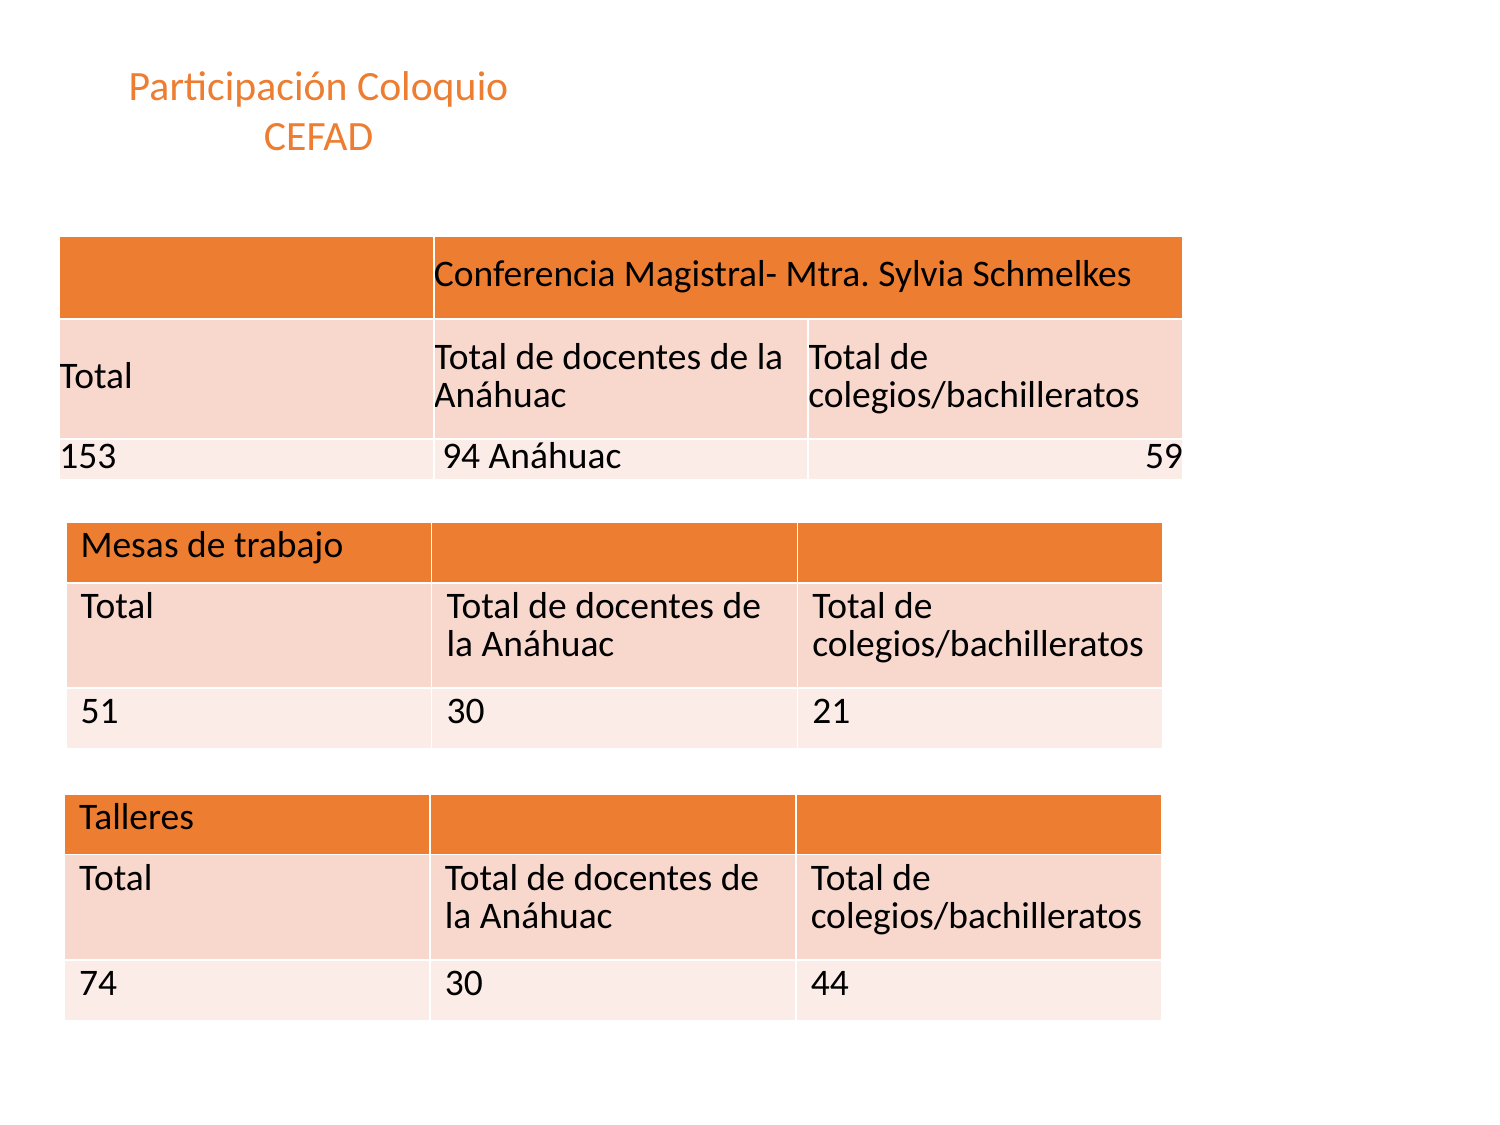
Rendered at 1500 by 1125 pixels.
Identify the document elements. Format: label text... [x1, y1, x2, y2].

table_cell Total de colegios/bachilleratos [809, 320, 1182, 438]
table_header [797, 795, 1161, 854]
table_cell 30 [431, 961, 795, 1020]
table_cell 74 [65, 961, 429, 1020]
table_cell Total de docentes de la Anáhuac [435, 320, 807, 438]
table_header Mesas de trabajo [67, 523, 431, 582]
table_cell Total [65, 855, 429, 959]
table_cell 94 Anáhuac [435, 440, 807, 479]
table_cell Total de docentes de la Anáhuac [431, 855, 795, 959]
table_header [431, 795, 795, 854]
table_cell 51 [67, 689, 431, 748]
table_cell Total [60, 320, 433, 438]
table_cell 21 [798, 689, 1162, 748]
table_cell Total de docentes de la Anáhuac [432, 584, 797, 687]
table_header [432, 523, 797, 582]
table_cell 59 [809, 440, 1182, 479]
table_header [60, 237, 433, 318]
text_box Participación Coloquio CEFAD [65, 51, 572, 167]
table_cell Total [67, 584, 431, 687]
table_cell Total de colegios/bachilleratos [798, 584, 1162, 687]
table_header Conferencia Magistral- Mtra. Sylvia Schmelkes [435, 237, 1182, 318]
table_header [798, 523, 1162, 582]
table_cell 44 [797, 961, 1161, 1020]
table_cell Total de colegios/bachilleratos [797, 855, 1161, 959]
table_cell 153 [60, 440, 433, 479]
table_cell 30 [432, 689, 797, 748]
table_header Talleres [65, 795, 429, 854]
